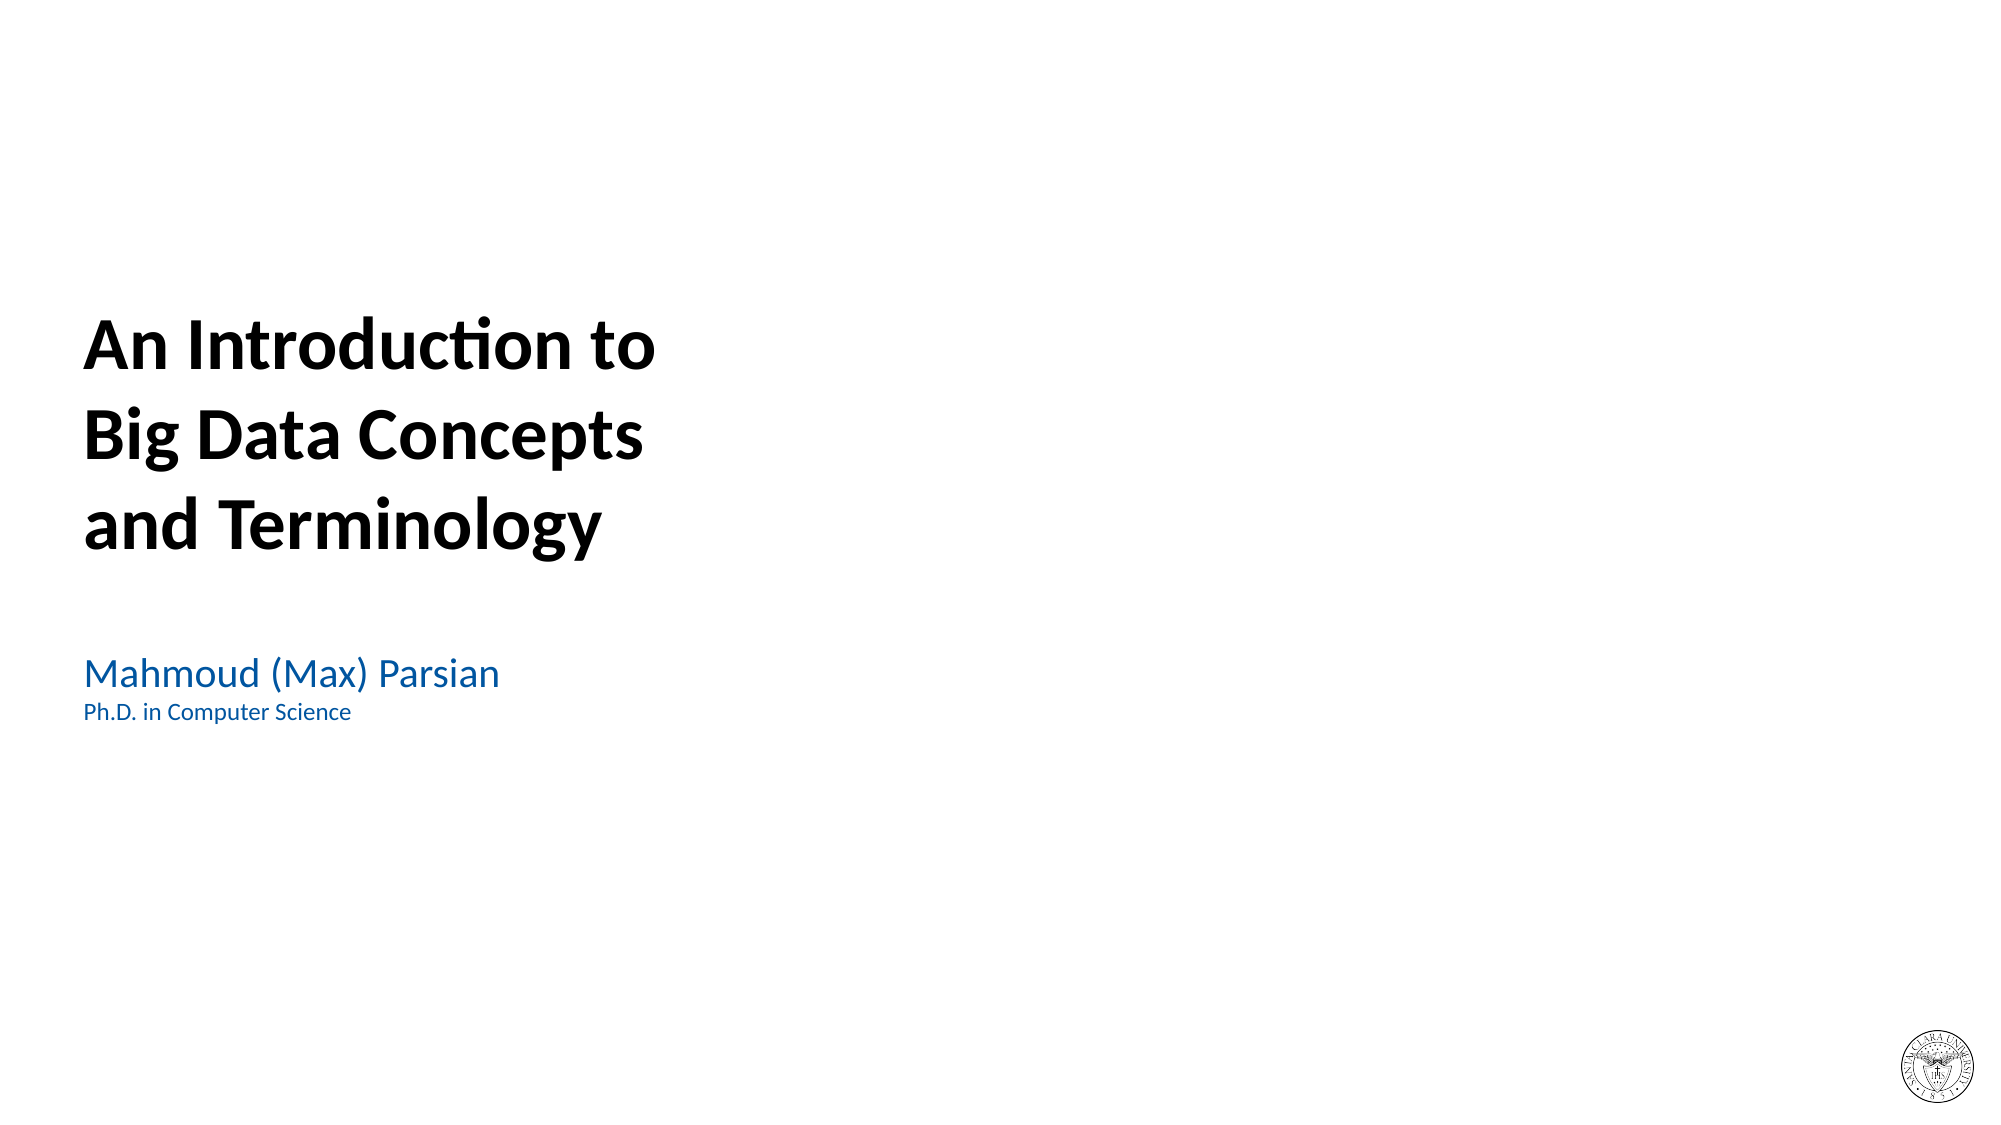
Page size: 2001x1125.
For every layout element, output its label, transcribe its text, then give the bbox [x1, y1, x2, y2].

slide_number 1 [1533, 1042, 2000, 1103]
picture [1901, 1030, 1974, 1042]
text_box Mahmoud (Max) Parsian Ph.D. in Computer Science [68, 638, 721, 733]
text_box An Introduction to Big Data Concepts and Terminology [68, 287, 2000, 573]
